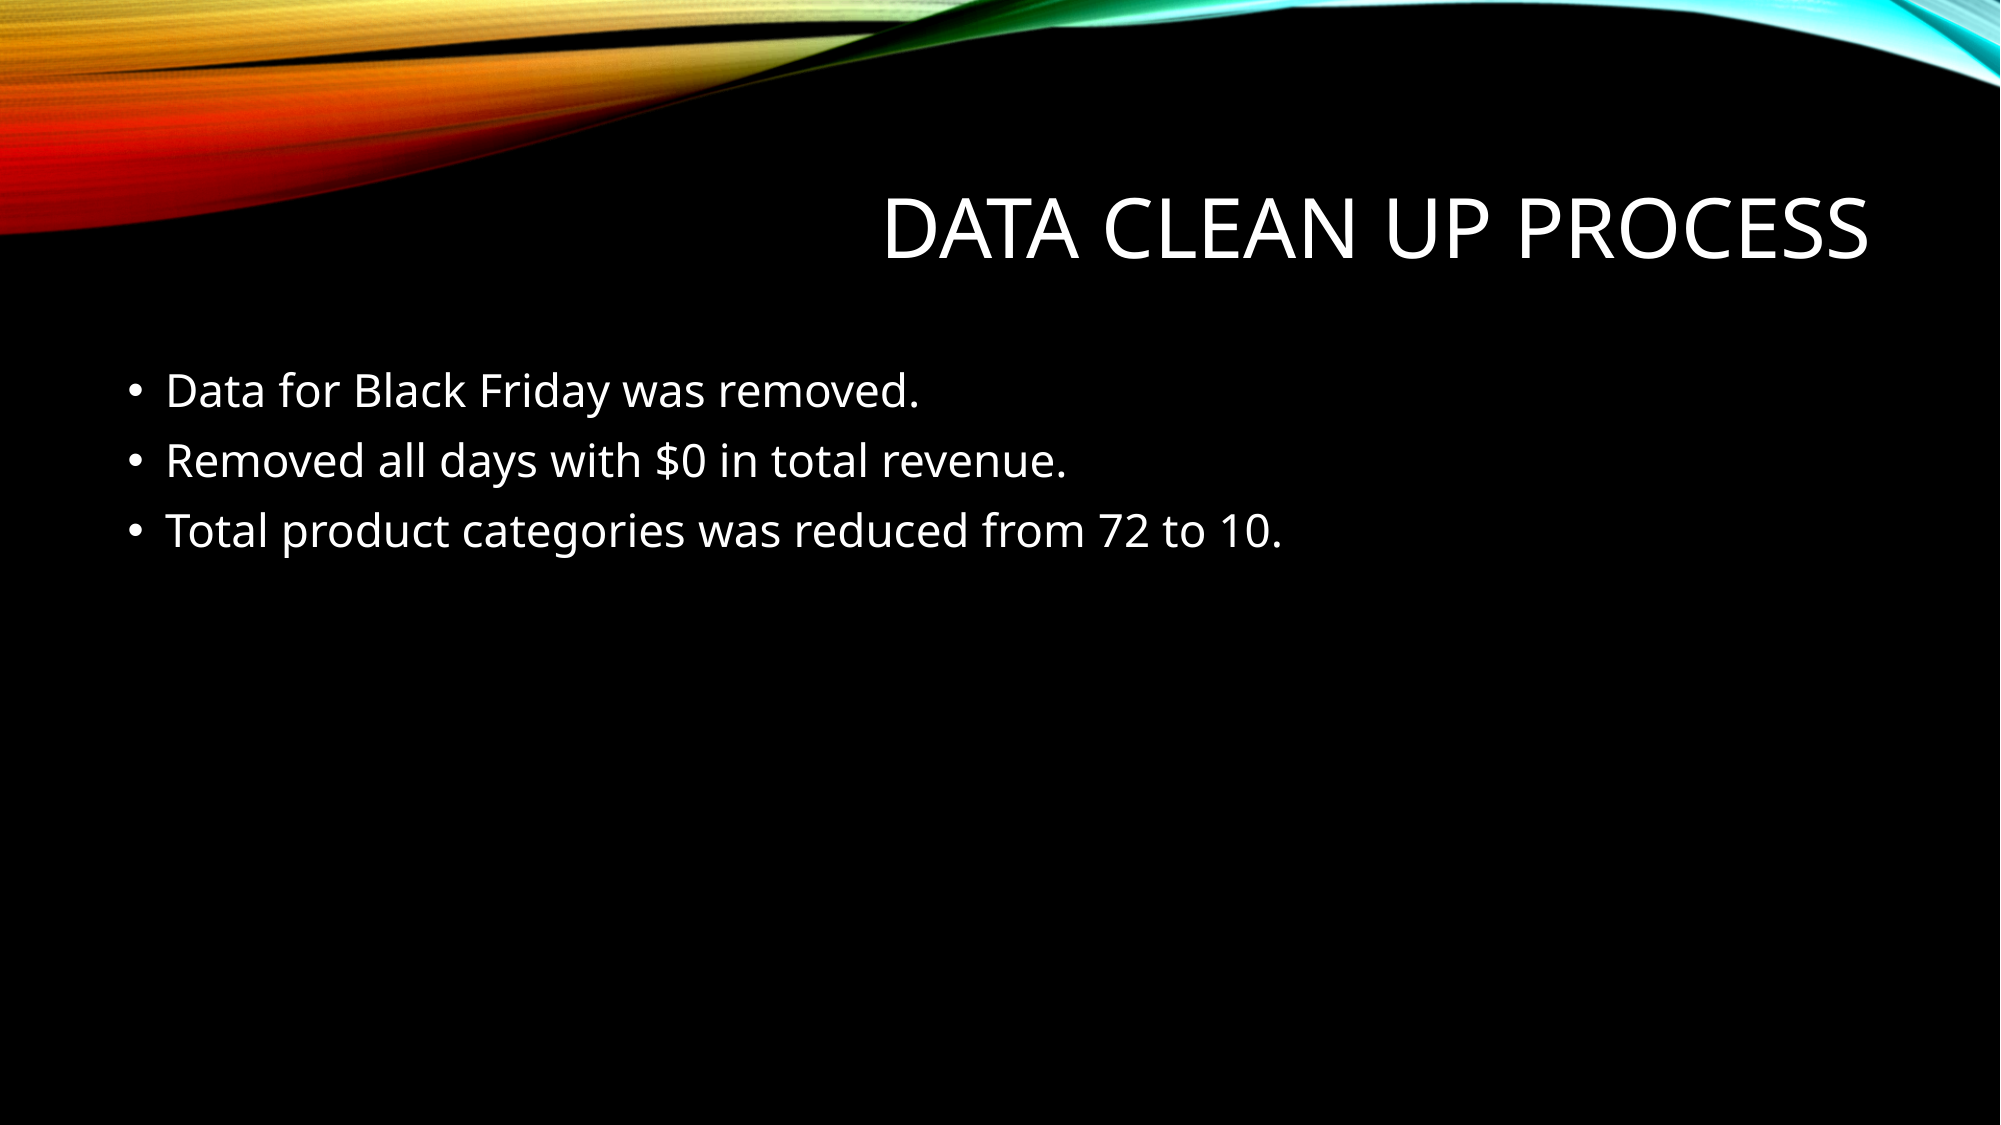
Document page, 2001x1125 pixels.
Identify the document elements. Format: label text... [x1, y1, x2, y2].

title Data clean up process [474, 125, 1888, 338]
list Data for Black Friday was removed. Removed all days with $0 in total revenue. Total product categories was reduced from 72 to 10. [112, 360, 1888, 1021]
picture [0, 0, 2000, 237]
